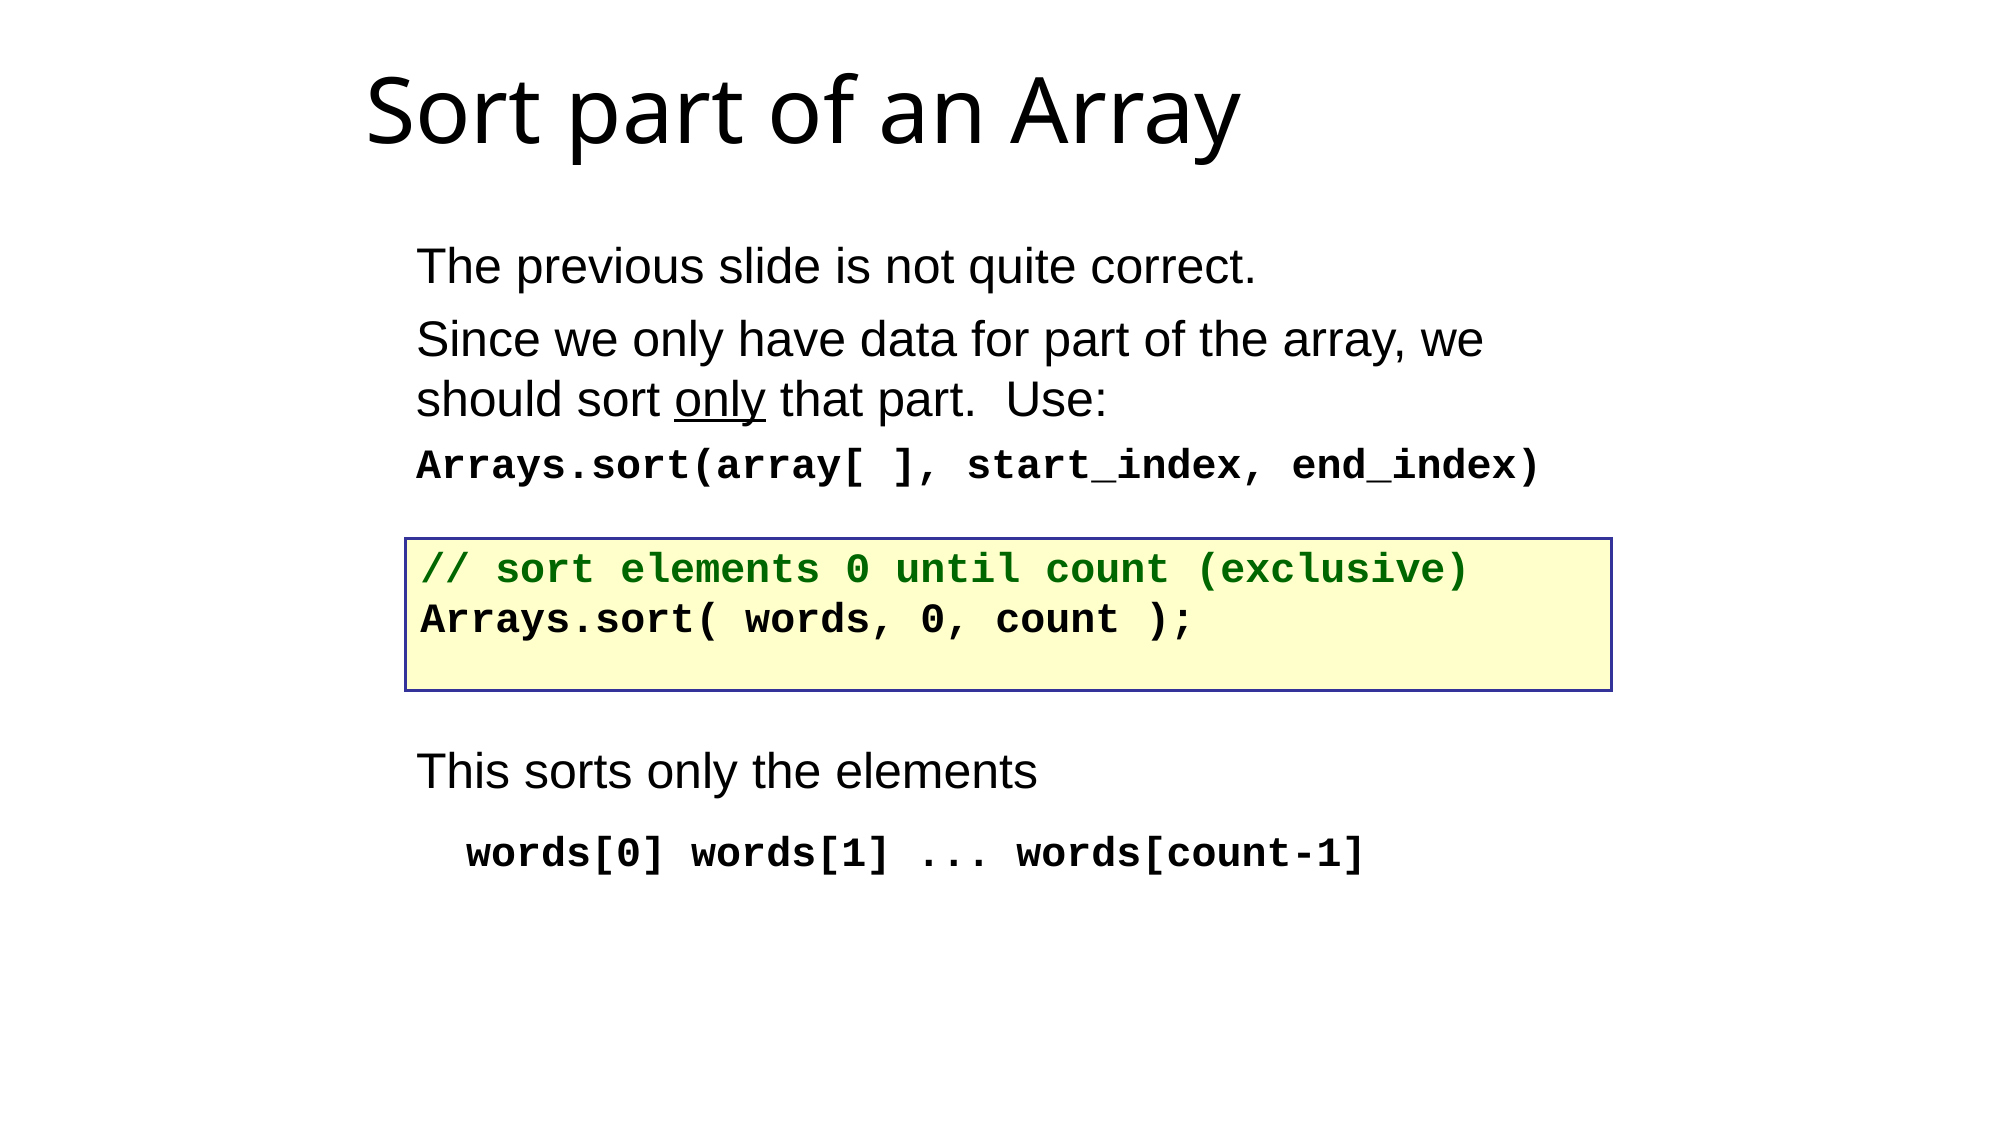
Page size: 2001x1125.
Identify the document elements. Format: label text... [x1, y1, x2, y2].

text_box The previous slide is not quite correct. Since we only have data for part of the array, we should sort only that part. Use: Arrays.sort(array[ ], start_index, end_index) [401, 225, 1615, 494]
title Sort part of an Array [350, 42, 1650, 185]
text_box This sorts only the elements words[0] words[1] ... words[count-1] [401, 730, 1599, 883]
list // sort elements 0 until count (exclusive) Arrays.sort( words, 0, count ); [405, 538, 1612, 691]
